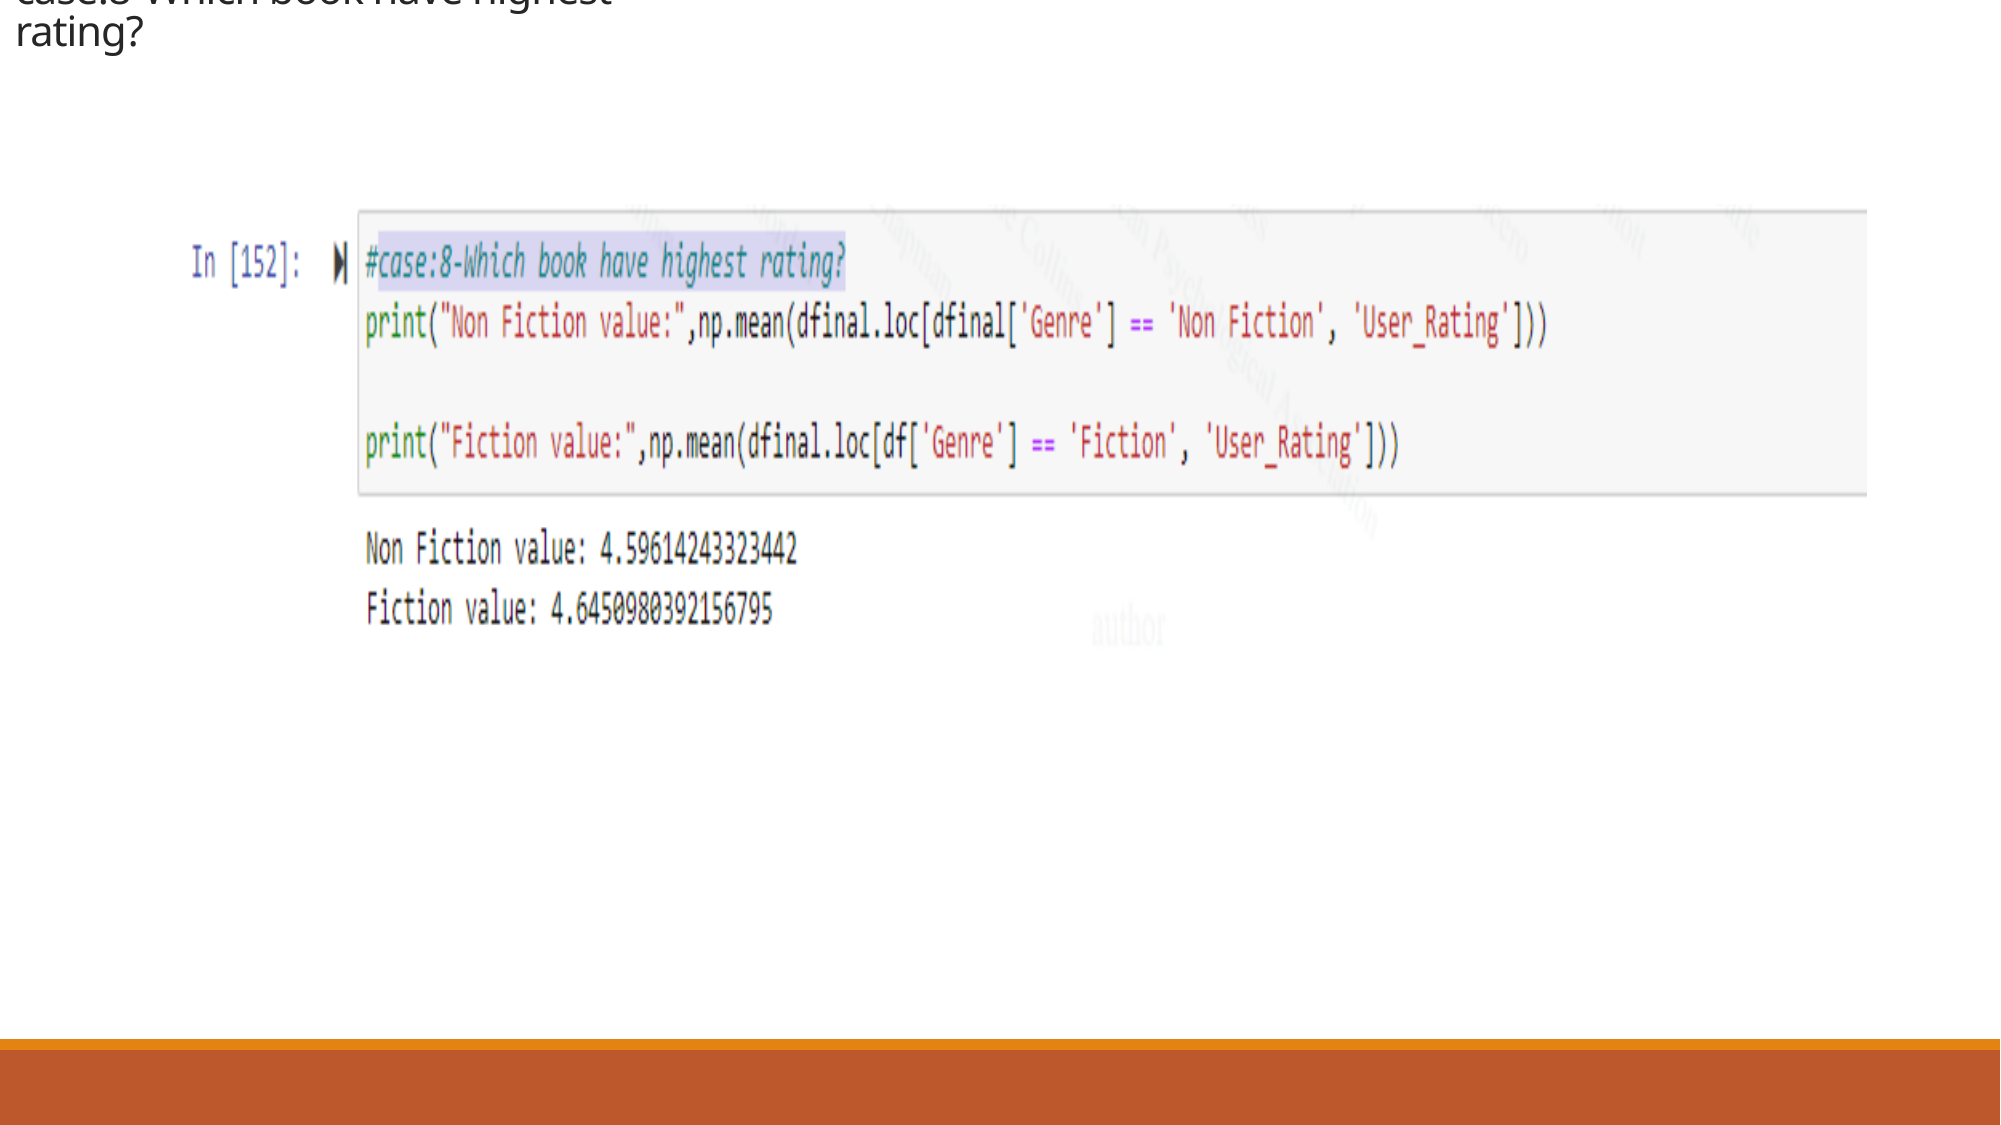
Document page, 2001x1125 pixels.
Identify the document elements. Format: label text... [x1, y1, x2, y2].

picture [172, 203, 1868, 665]
title case:8-Which book have highest rating? [0, 0, 737, 63]
